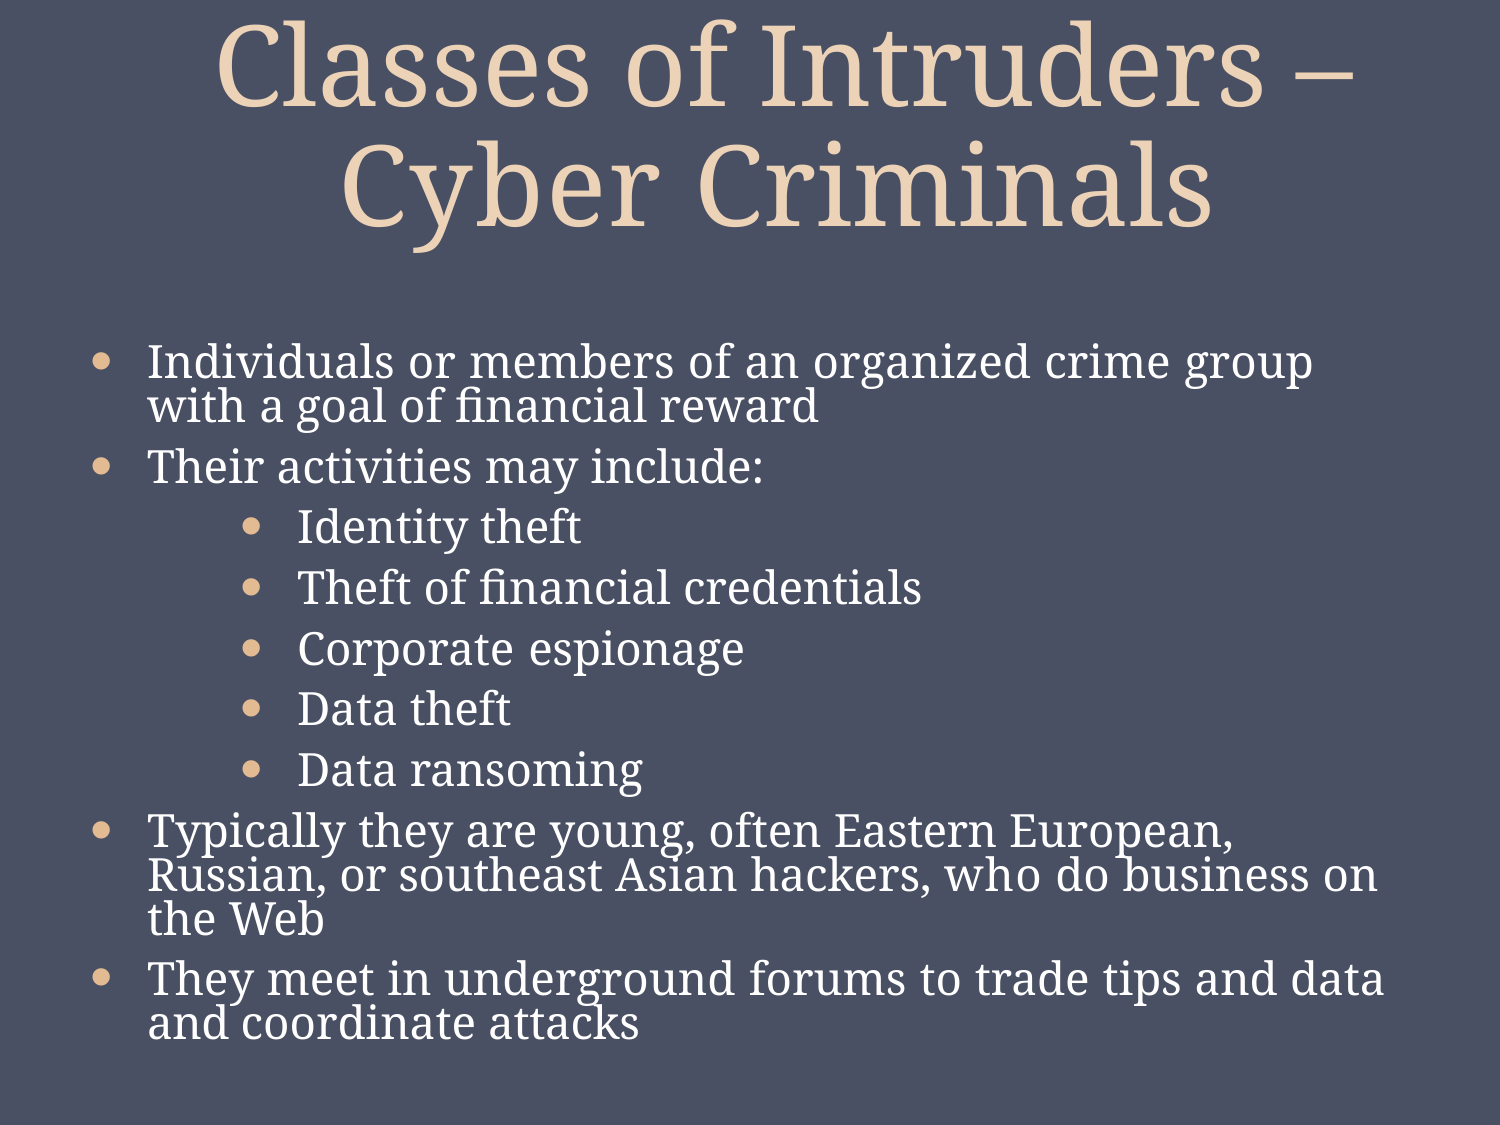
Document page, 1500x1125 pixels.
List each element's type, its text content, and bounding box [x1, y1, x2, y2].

list Individuals or members of an organized crime group with a goal of financial reward Their activities may include: Identity theft Theft of financial credentials Corporate espionage Data theft Data ransoming Typically they are young, often Eastern European, Russian, or southeast Asian hackers, who do business on the Web They meet in underground forums to trade tips and data and coordinate attacks [88, 330, 1403, 1049]
title Classes of Intruders – Cyber Criminals [106, 0, 1394, 250]
